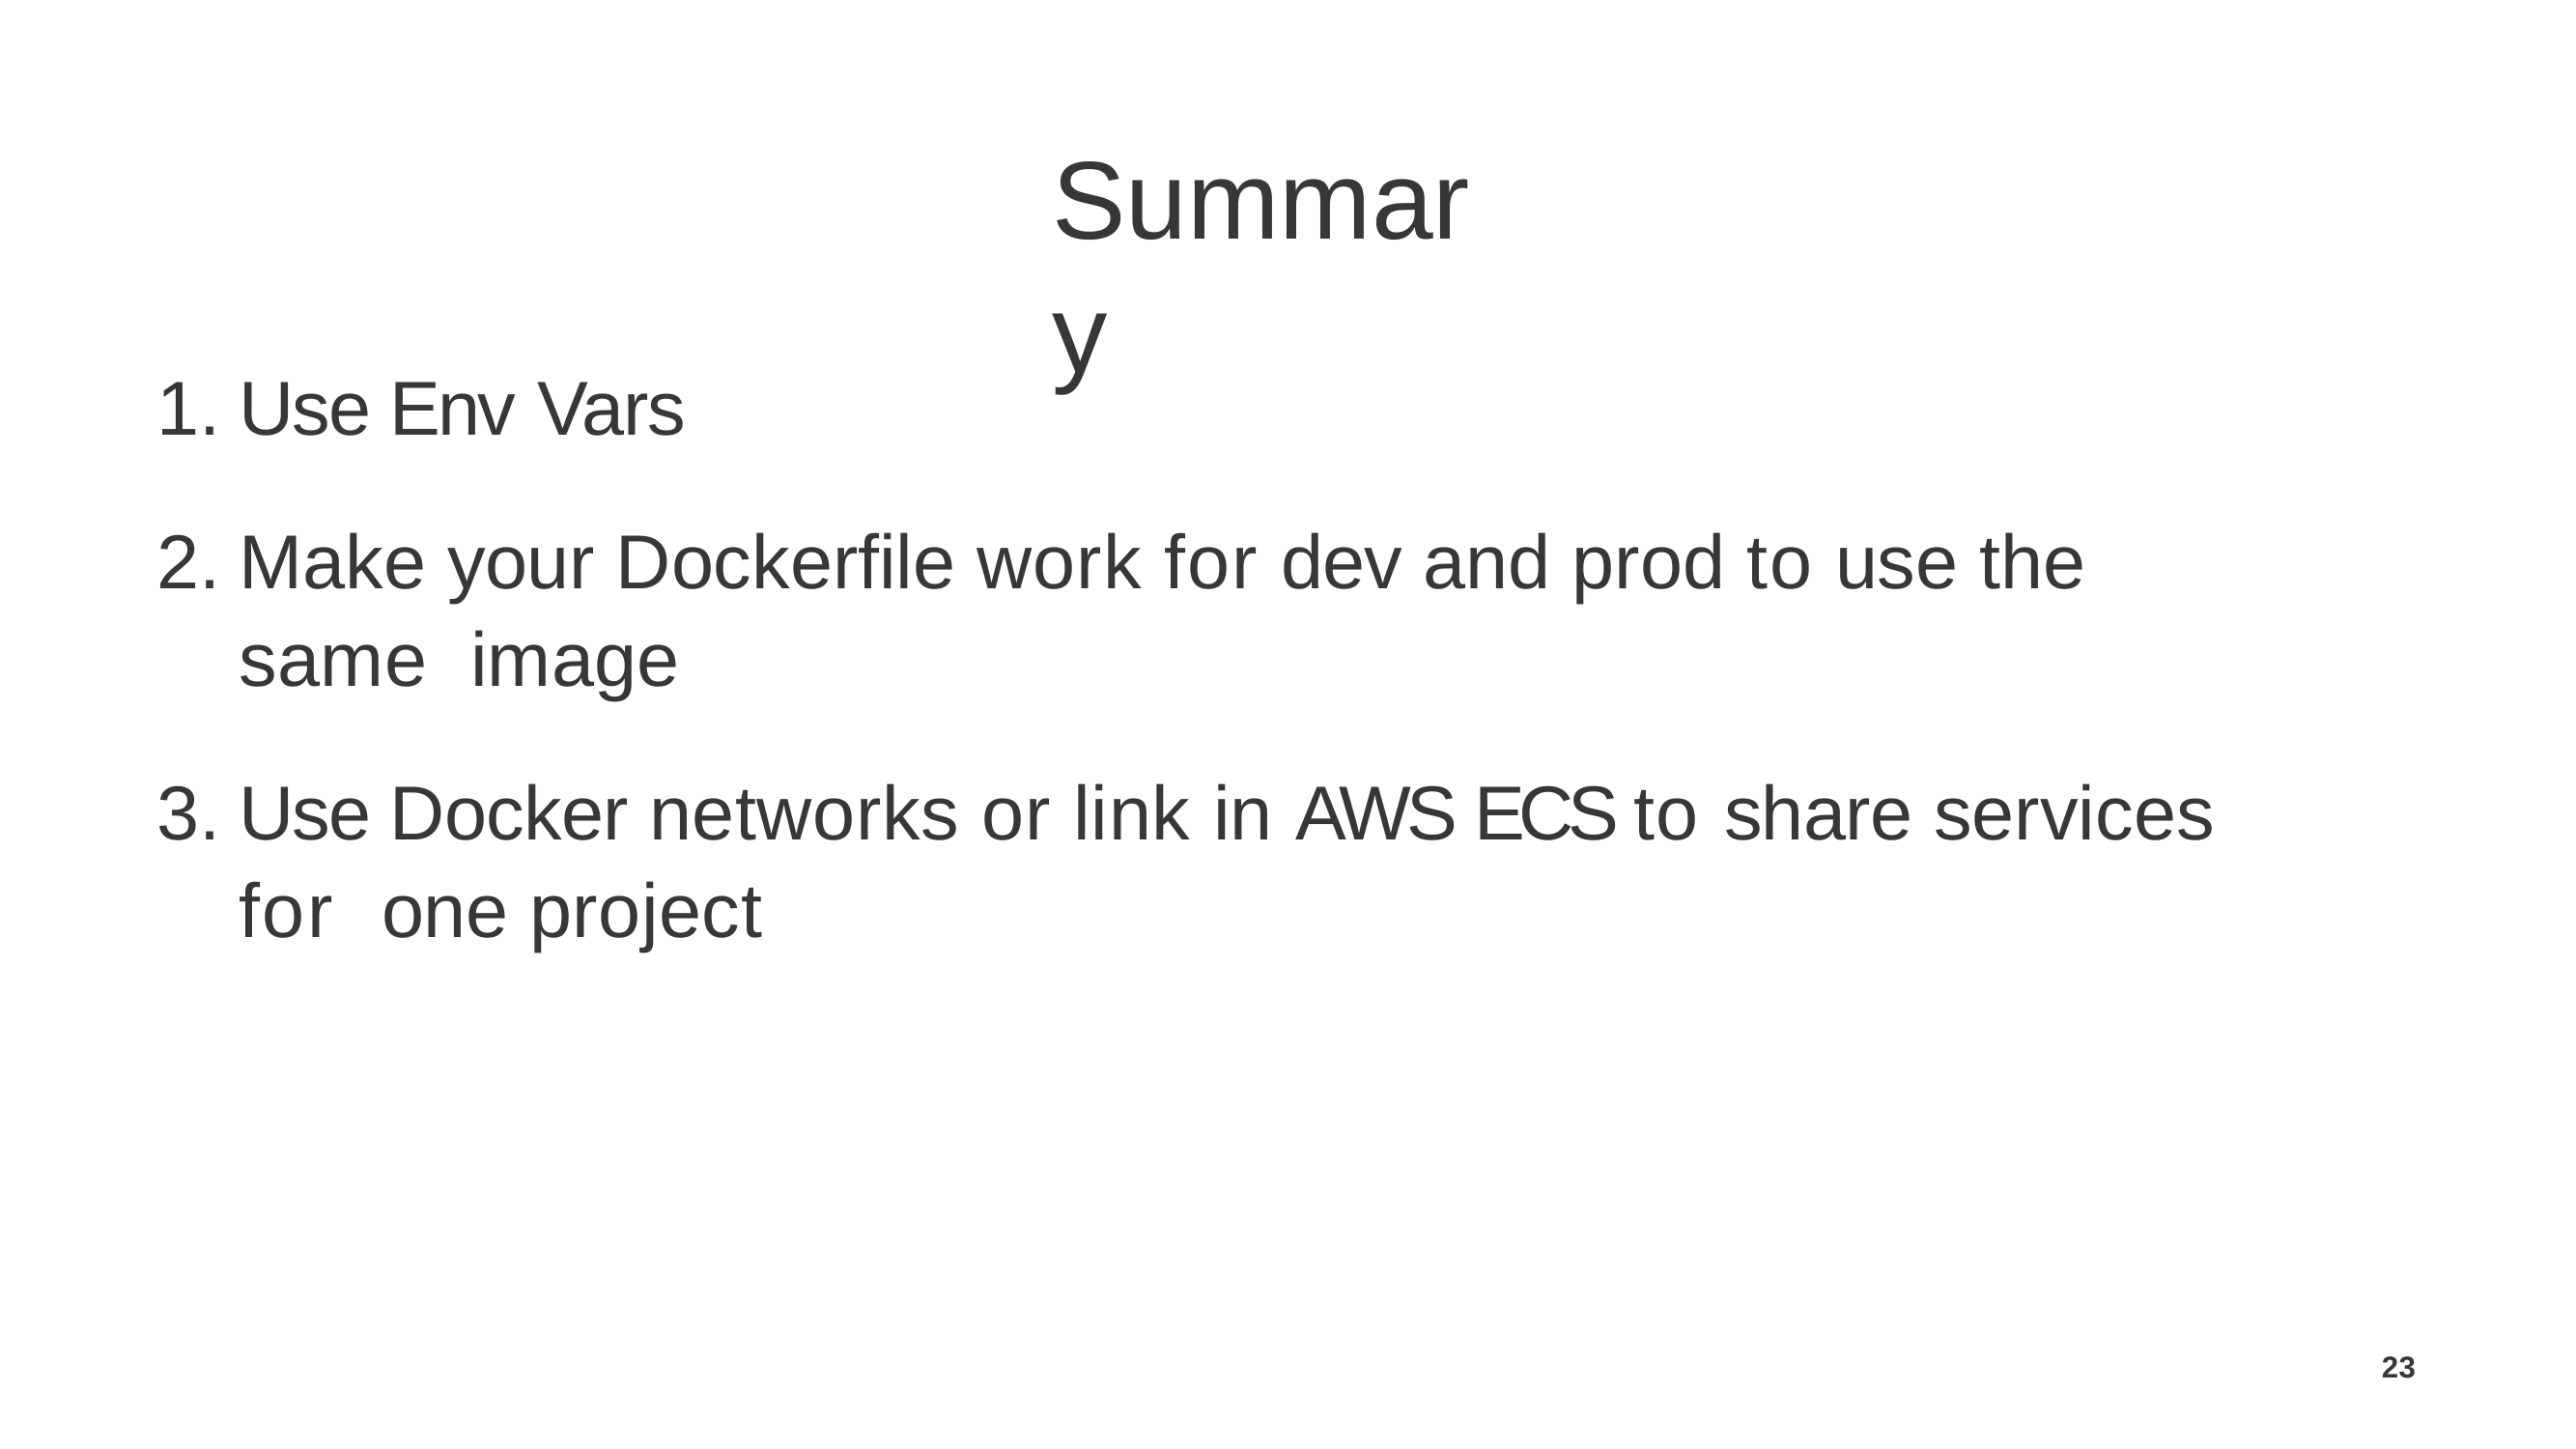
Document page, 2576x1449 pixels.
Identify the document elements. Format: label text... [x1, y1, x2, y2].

title Summary [1050, 127, 1526, 356]
slide_number 23 [2377, 1348, 2421, 1449]
text_box Use Env Vars Make your Dockerﬁle work for dev and prod to use the same image Use Docker networks or link in AWS ECS to share services for one project [155, 356, 2313, 952]
